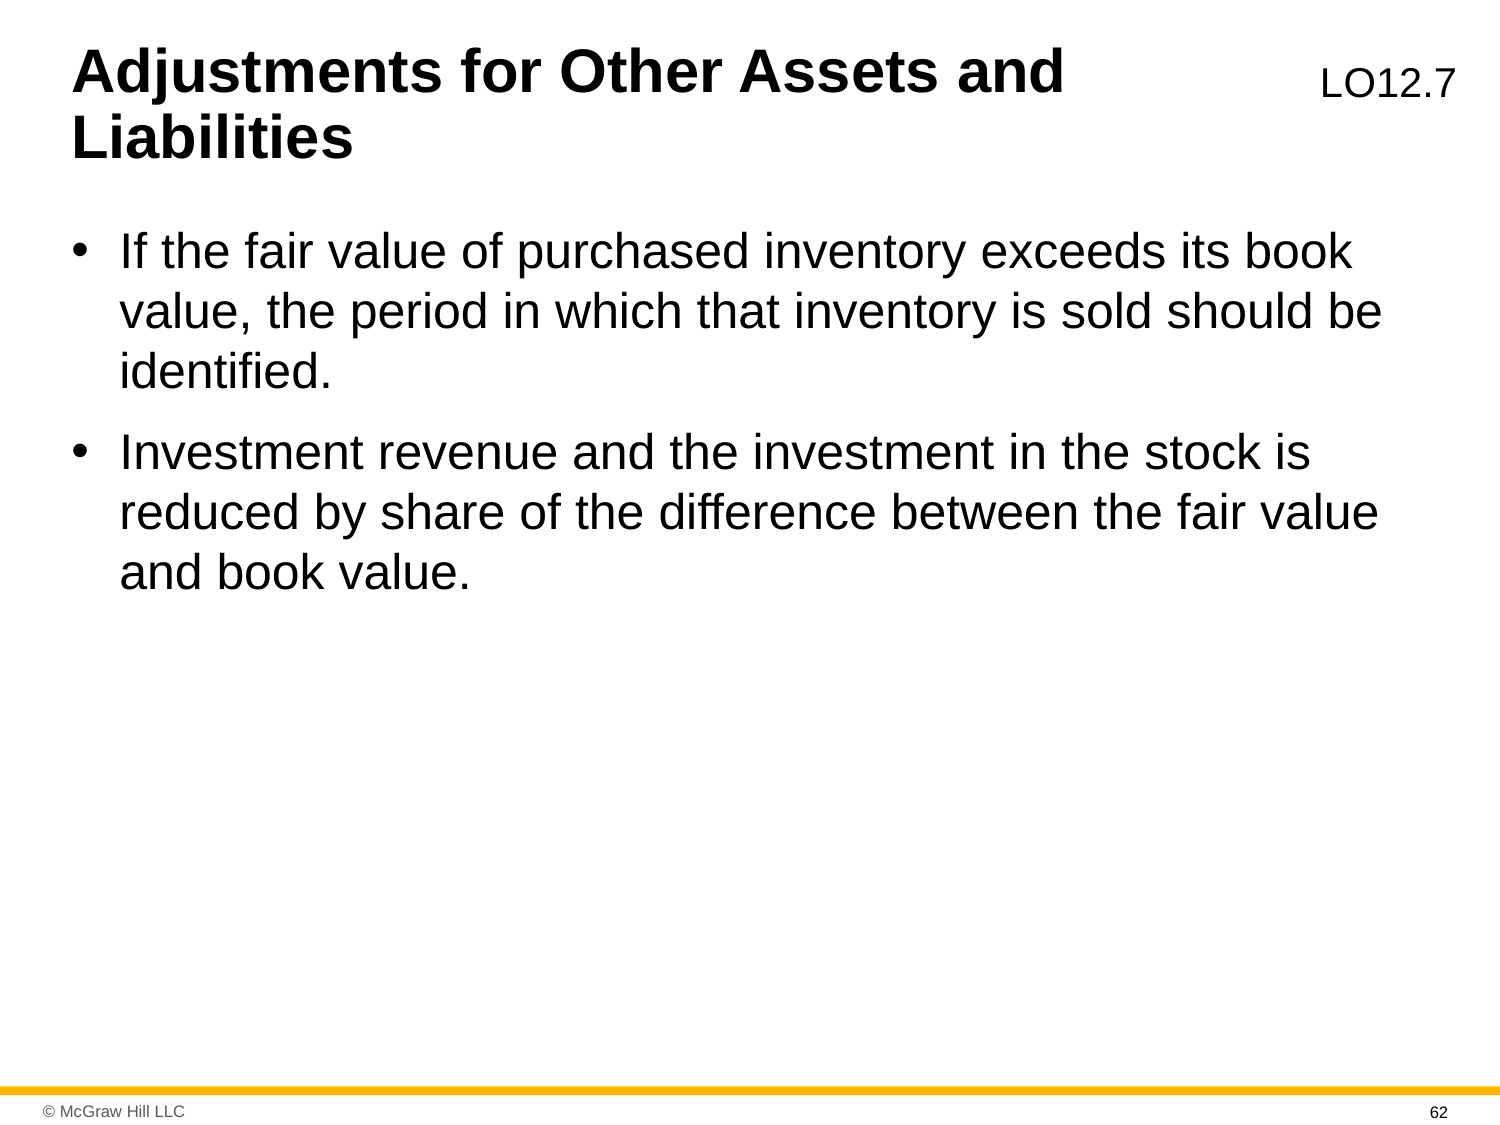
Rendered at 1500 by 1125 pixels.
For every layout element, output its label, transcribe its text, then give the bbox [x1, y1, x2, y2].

list L O12.7 [1304, 47, 1476, 110]
title Adjustments for Other Assets and Liabilities [56, 31, 1242, 180]
list If the fair value of purchased inventory exceeds its book value, the period in which that inventory is sold should be identified. Investment revenue and the investment in the stock is reduced by share of the difference between the fair value and book value. [56, 211, 1444, 644]
slide_number 62 [1415, 1094, 1474, 1122]
